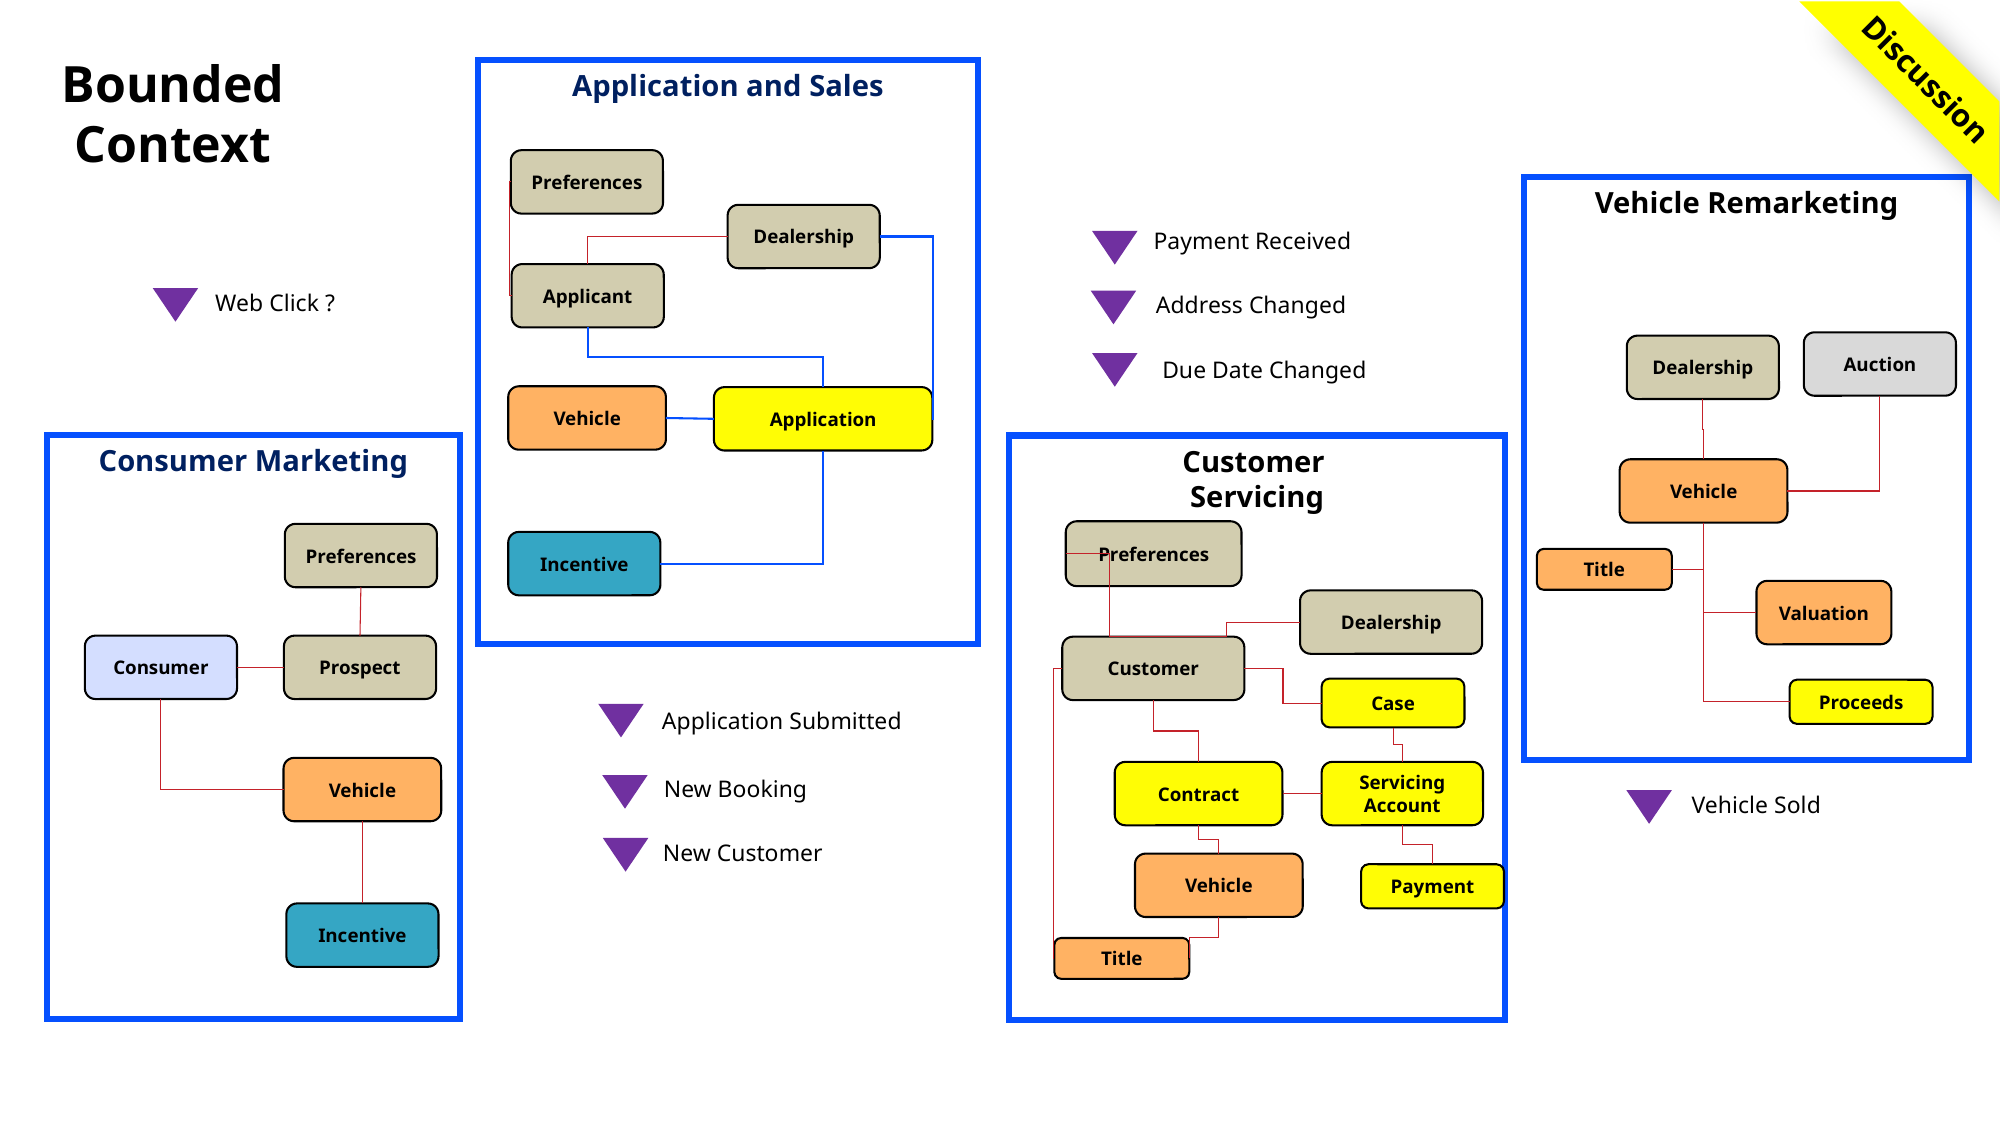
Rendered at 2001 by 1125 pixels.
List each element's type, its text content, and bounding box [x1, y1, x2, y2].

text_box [1009, 435, 1506, 1020]
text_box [478, 59, 978, 645]
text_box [1524, 177, 1970, 761]
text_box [1799, 0, 2000, 202]
text_box Bounded Context [24, 44, 322, 180]
text_box [150, 286, 200, 324]
text_box Web Click ? [200, 281, 351, 324]
text_box New Booking [648, 767, 823, 810]
text_box [600, 836, 648, 874]
text_box [600, 774, 648, 811]
text_box [1624, 789, 1674, 826]
text_box Address Changed [1141, 283, 1362, 326]
text_box Vehicle Sold [1676, 783, 1837, 826]
text_box Application Submitted [647, 699, 918, 742]
text_box Payment Received [1138, 219, 1367, 262]
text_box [47, 434, 460, 1020]
text_box [1090, 351, 1140, 389]
text_box [1088, 289, 1139, 327]
text_box [596, 702, 646, 740]
text_box Due Date Changed [1147, 348, 1382, 391]
text_box [1090, 229, 1138, 267]
text_box New Customer [648, 831, 838, 874]
